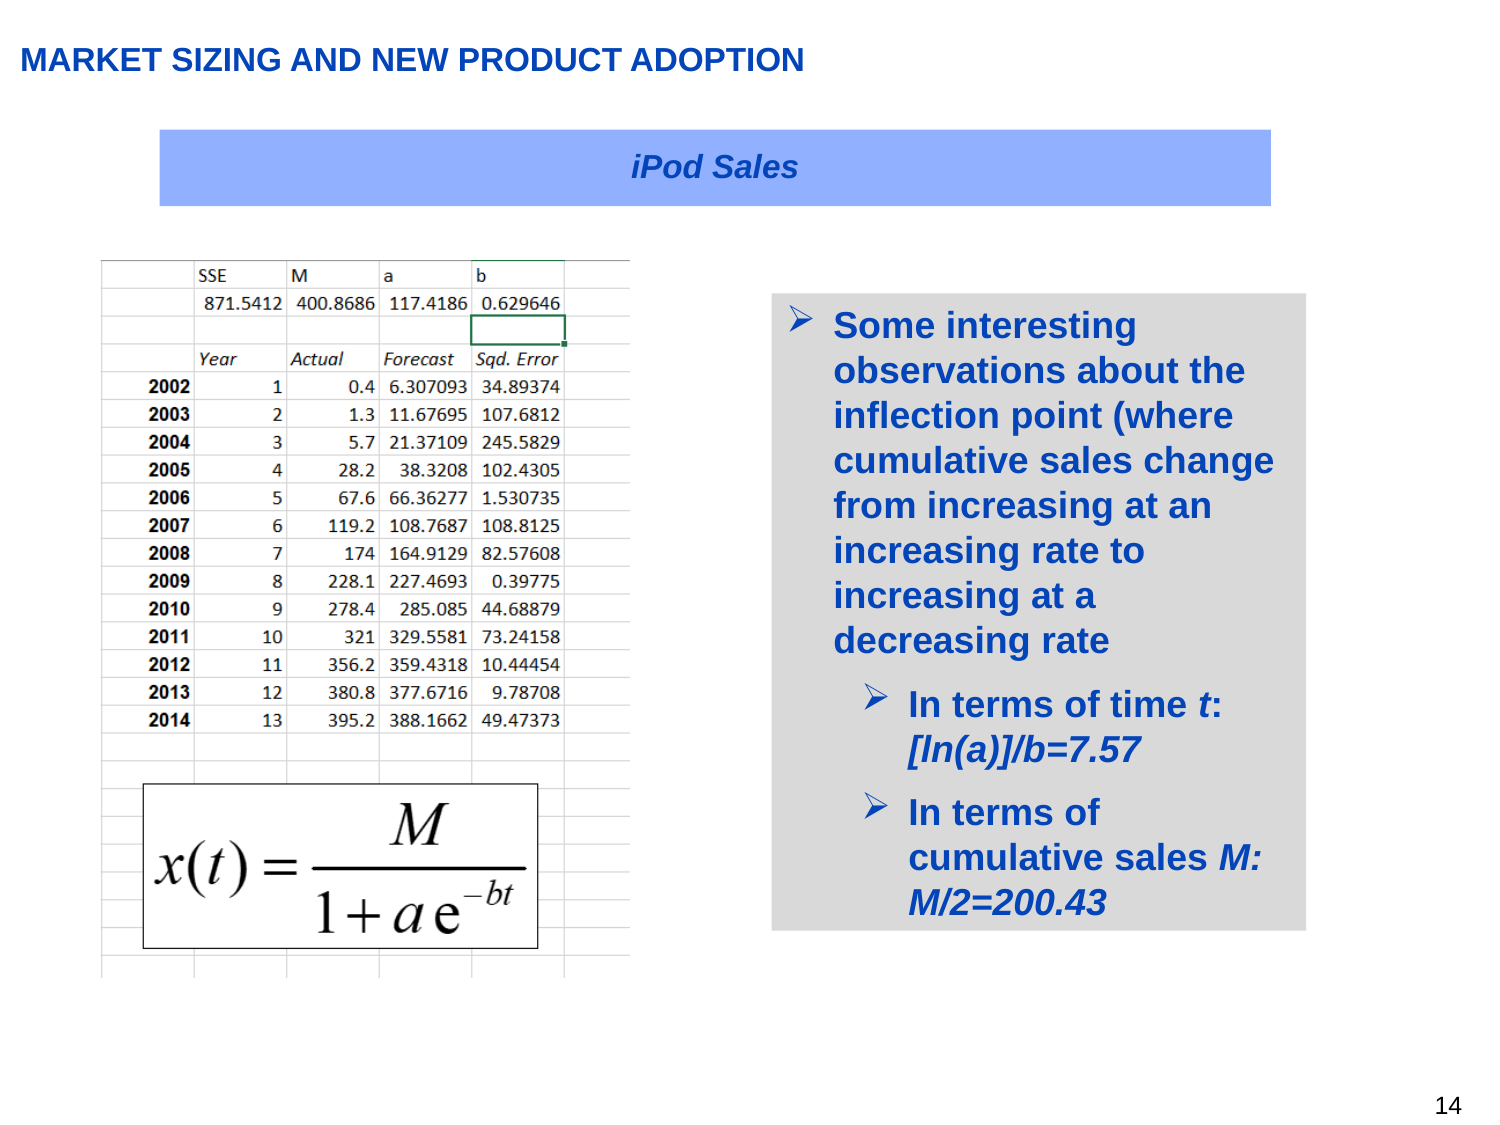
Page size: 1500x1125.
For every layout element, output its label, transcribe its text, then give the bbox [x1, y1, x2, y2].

text_box iPod Sales [181, 145, 1249, 186]
slide_number 13 [1149, 1089, 1463, 1121]
picture [100, 260, 631, 978]
text_box Some interesting observations about the inflection point (where cumulative sales change from increasing at an increasing rate to increasing at a decreasing rate In terms of time t: [ln(a)]/b=7.57 In terms of cumulative sales M: M/2=200.43 [771, 293, 1307, 931]
text_box MARKET SIZING AND NEW PRODUCT ADOPTION [20, 38, 1463, 79]
text_box [159, 129, 1271, 207]
